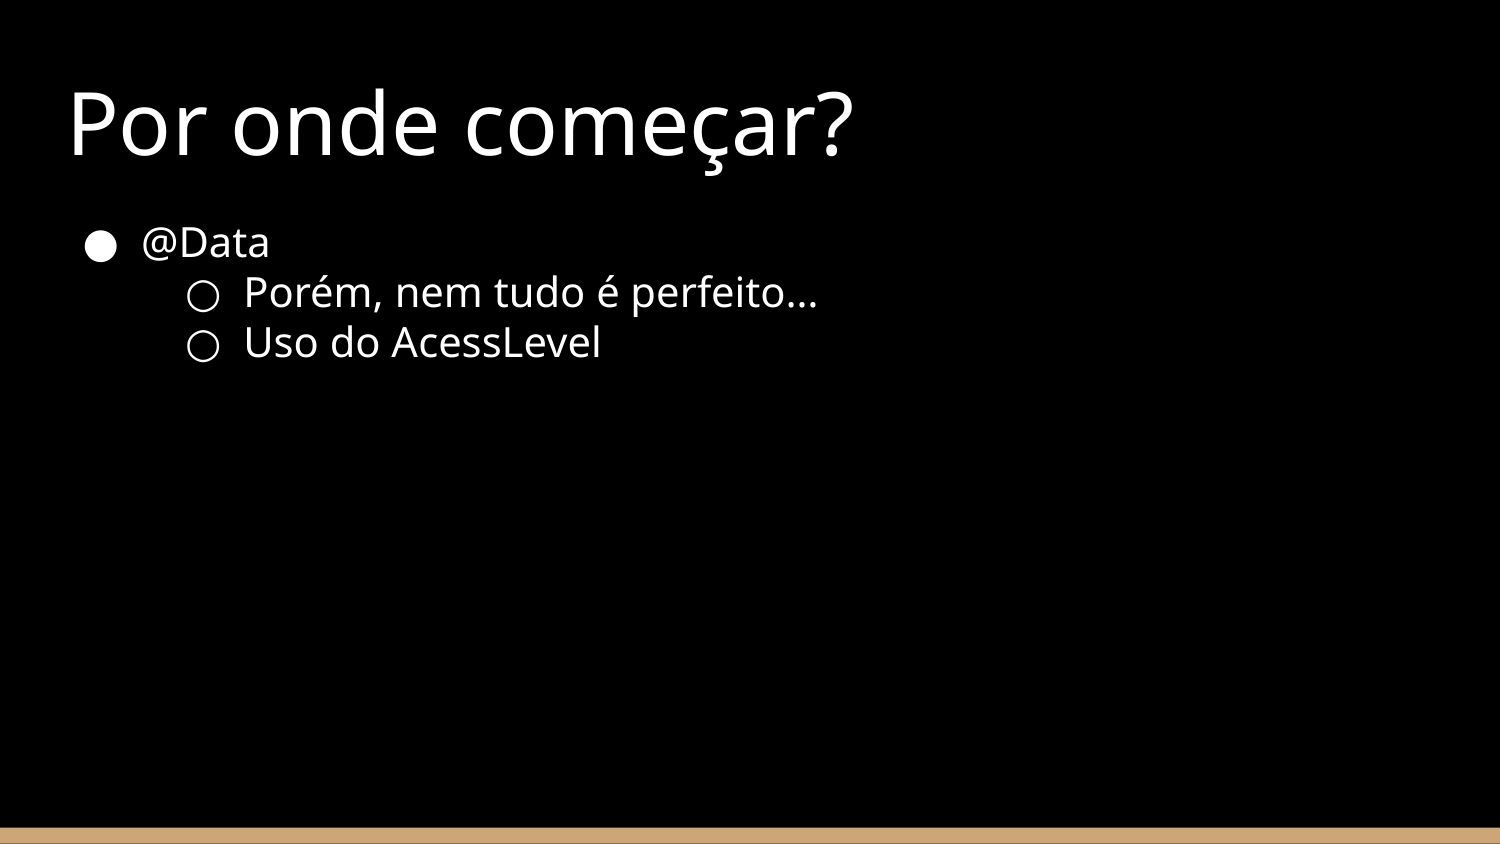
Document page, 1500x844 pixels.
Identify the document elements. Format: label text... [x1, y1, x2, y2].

title Por onde começar? [51, 51, 1449, 189]
list @Data Porém, nem tudo é perfeito… Uso do AcessLevel [51, 200, 1449, 733]
